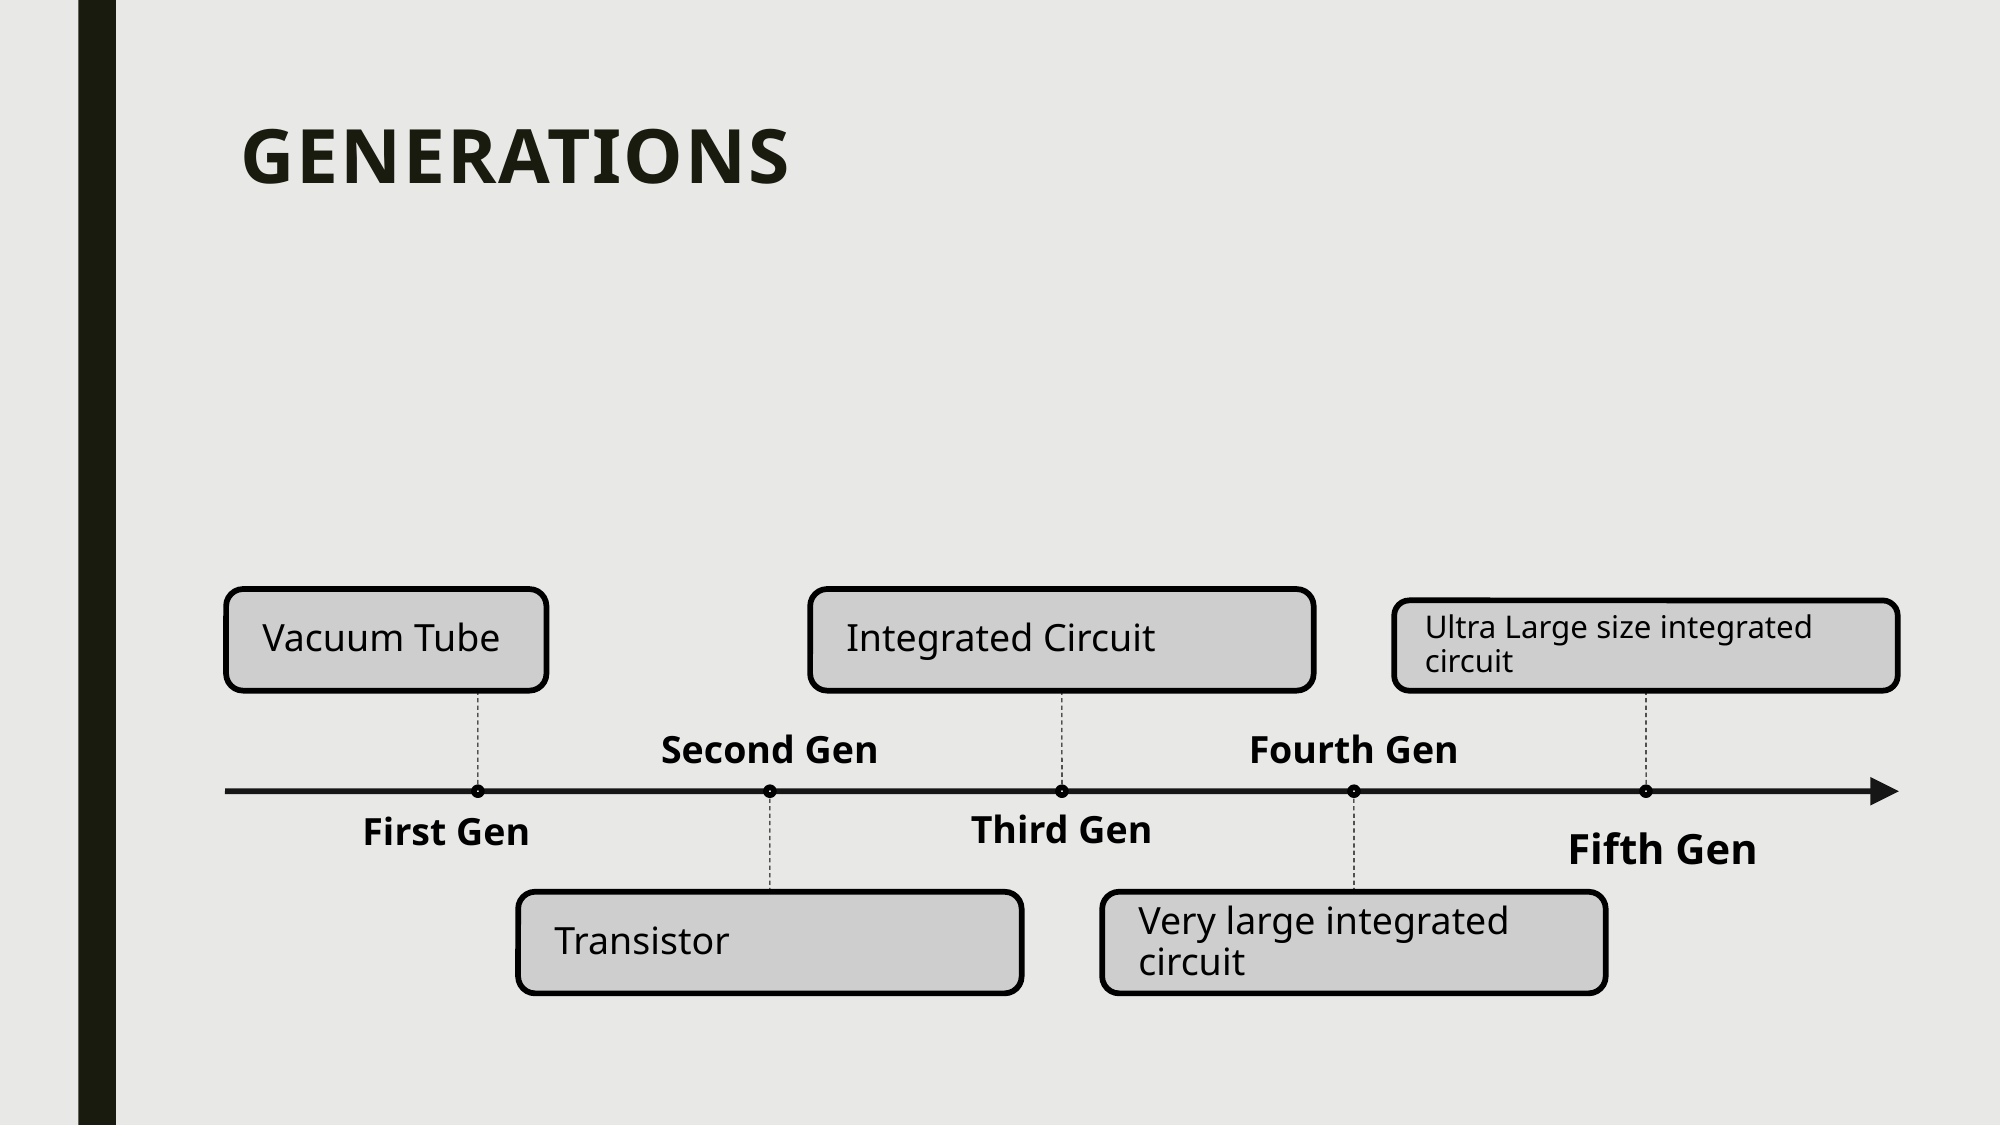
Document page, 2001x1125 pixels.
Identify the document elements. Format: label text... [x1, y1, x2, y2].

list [224, 526, 1899, 1056]
title Generations [225, 112, 990, 503]
